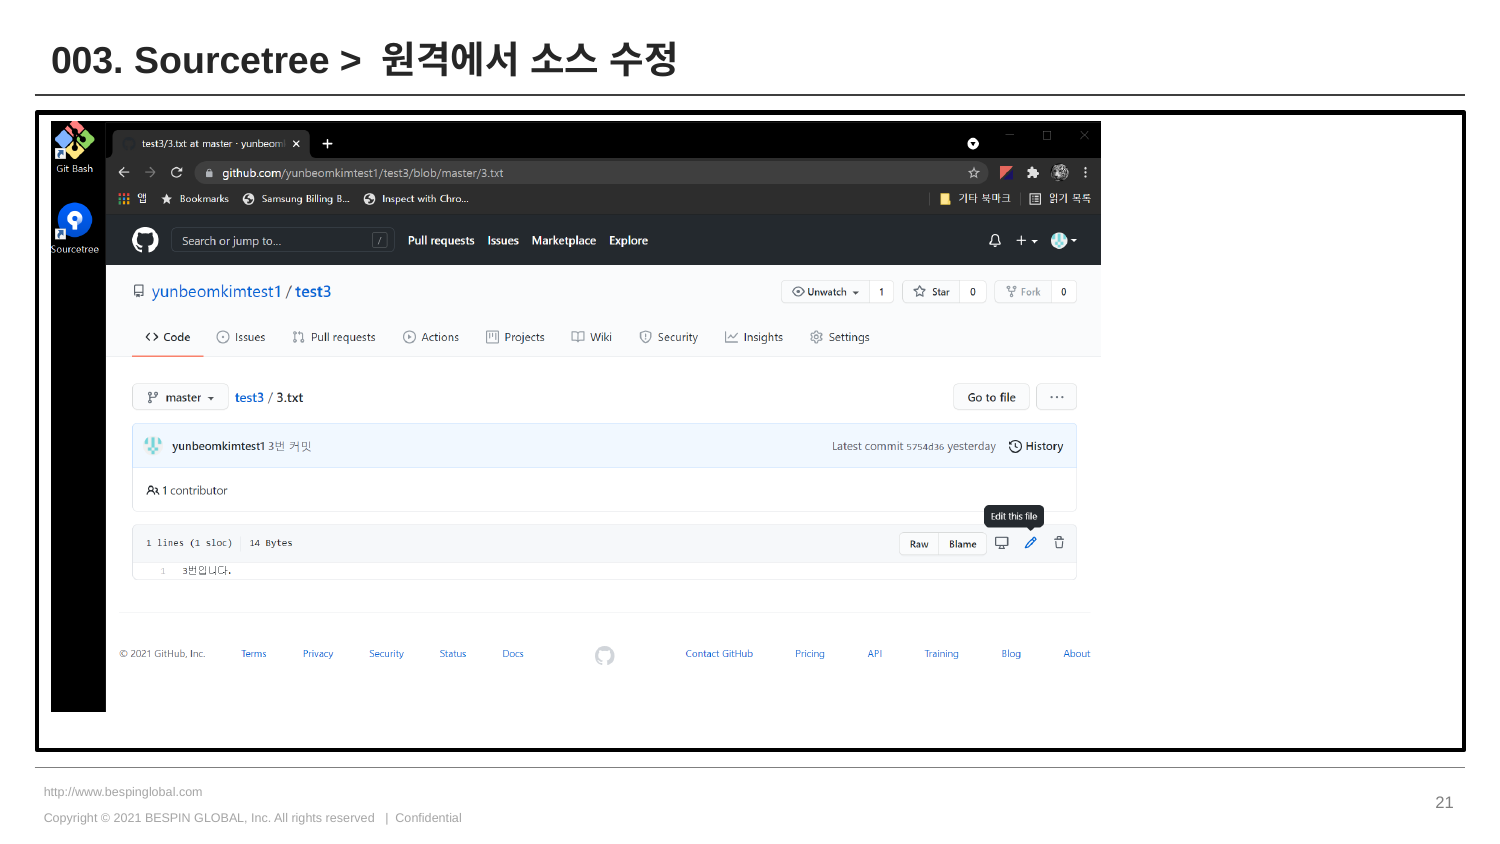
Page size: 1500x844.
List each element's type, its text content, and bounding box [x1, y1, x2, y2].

title 003. Sourcetree > 원격에서 소스 수정 [51, 30, 1380, 94]
picture [50, 120, 1102, 712]
text_box [36, 112, 1465, 751]
